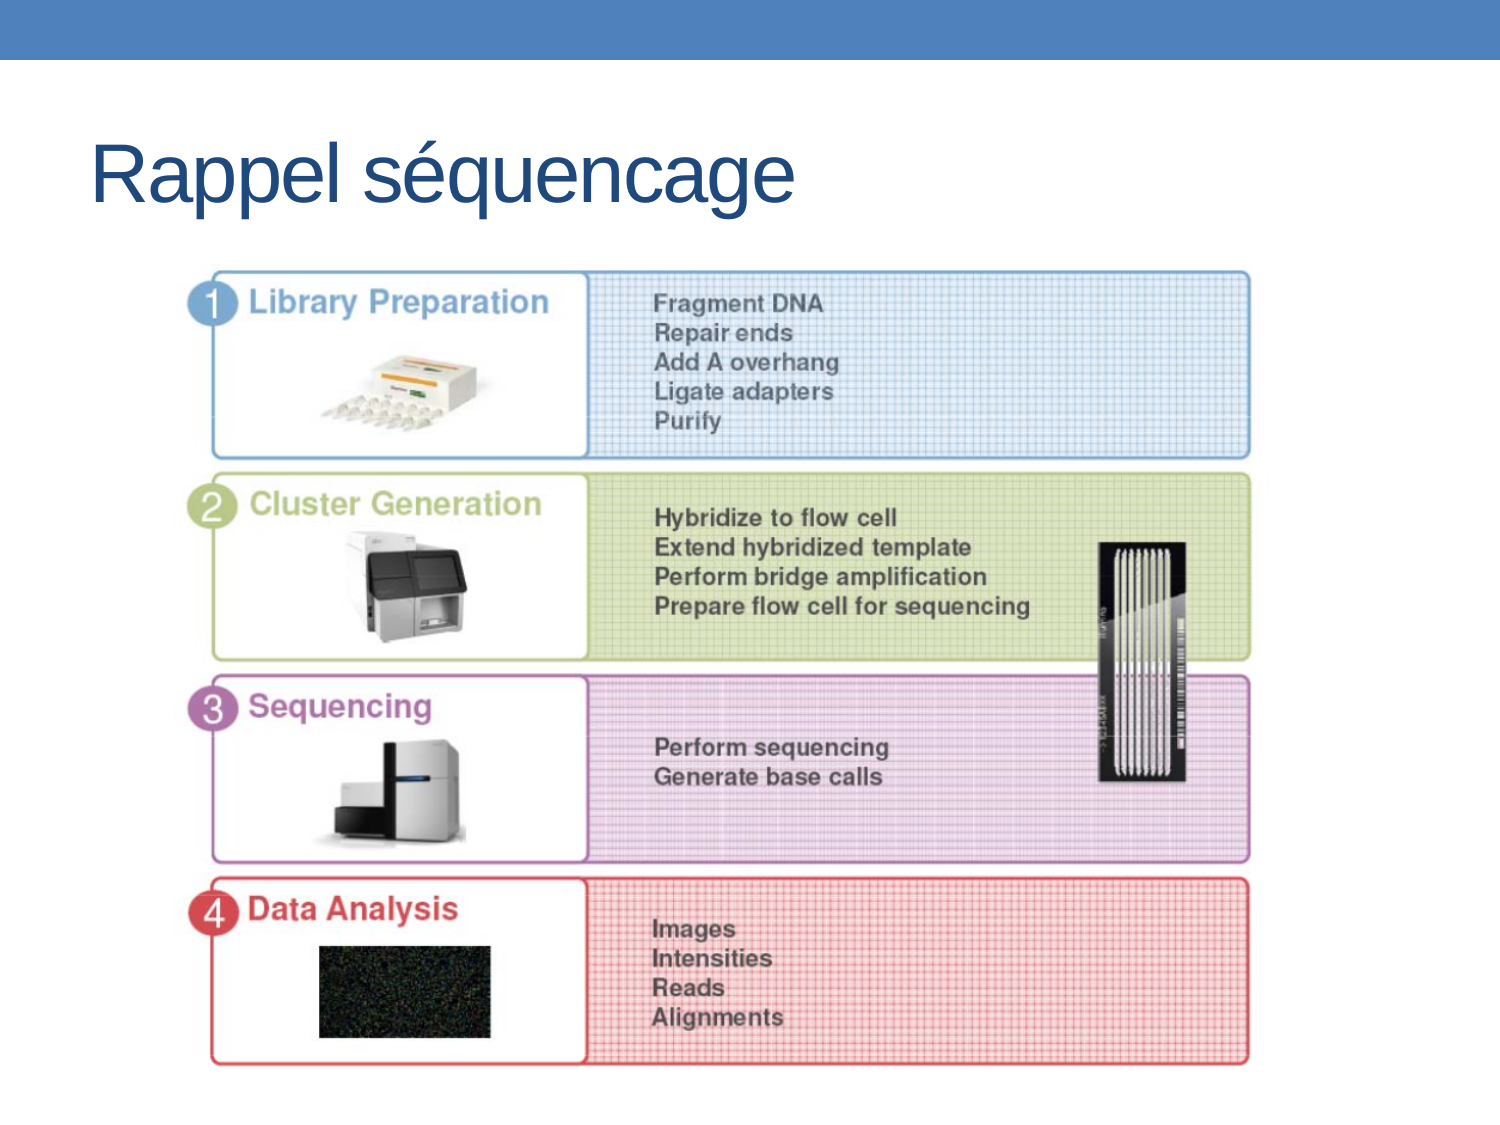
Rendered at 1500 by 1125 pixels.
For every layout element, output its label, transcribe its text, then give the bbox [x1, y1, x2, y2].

text_box Rappel séquencage [75, 87, 1425, 250]
picture [90, 243, 1341, 1104]
